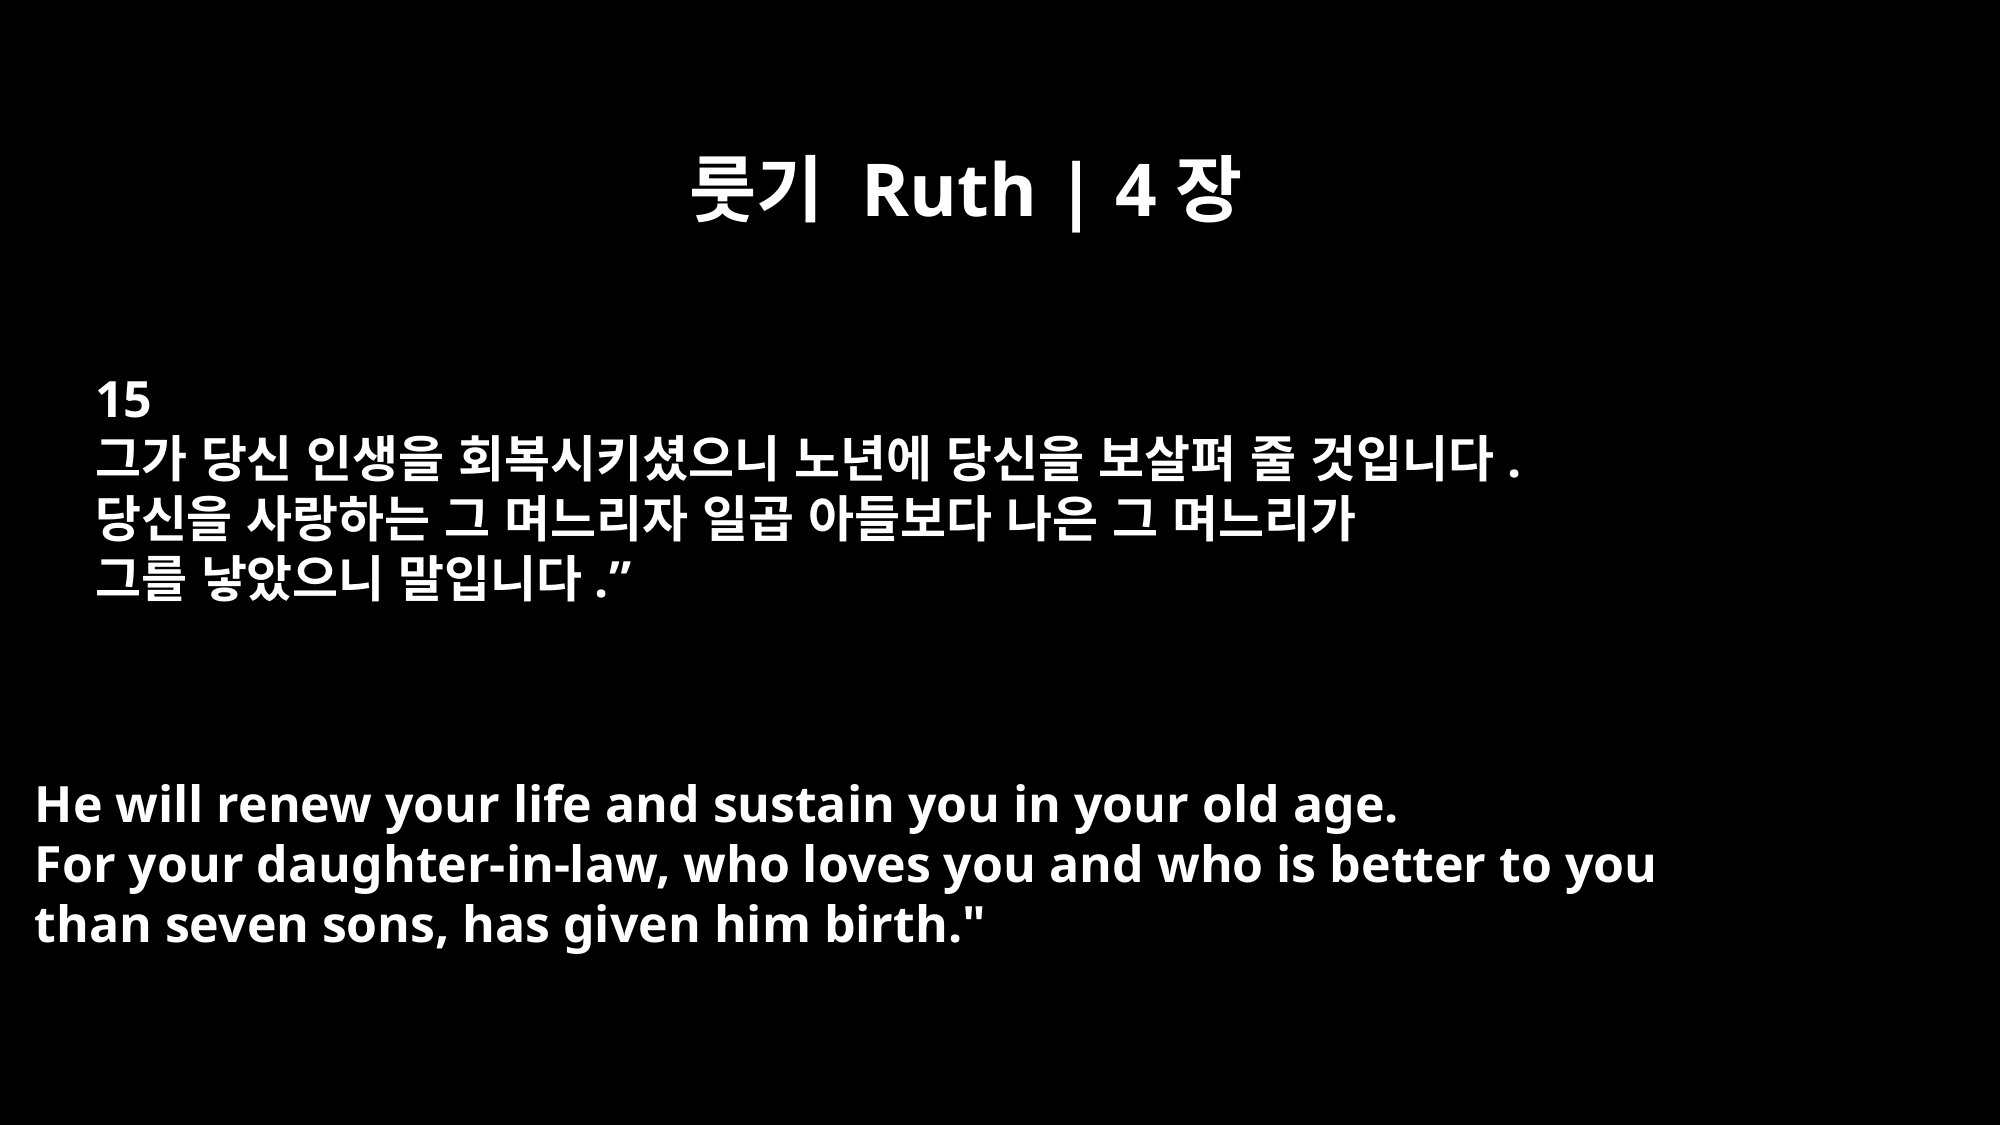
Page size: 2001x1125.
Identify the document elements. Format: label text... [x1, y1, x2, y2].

text_box 룻기 Ruth | 4장 [674, 136, 1258, 239]
text_box He will renew your life and sustain you in your old age. For your daughter-in-law, who loves you and who is better to you than seven sons, has given him birth." [20, 764, 1686, 960]
text_box 15 그가 당신 인생을 회복시키셨으니 노년에 당신을 보살펴 줄 것입니다. 당신을 사랑하는 그 며느리자 일곱 아들보다 나은 그 며느리가 그를 낳았으니 말입니다.” [80, 359, 1537, 615]
